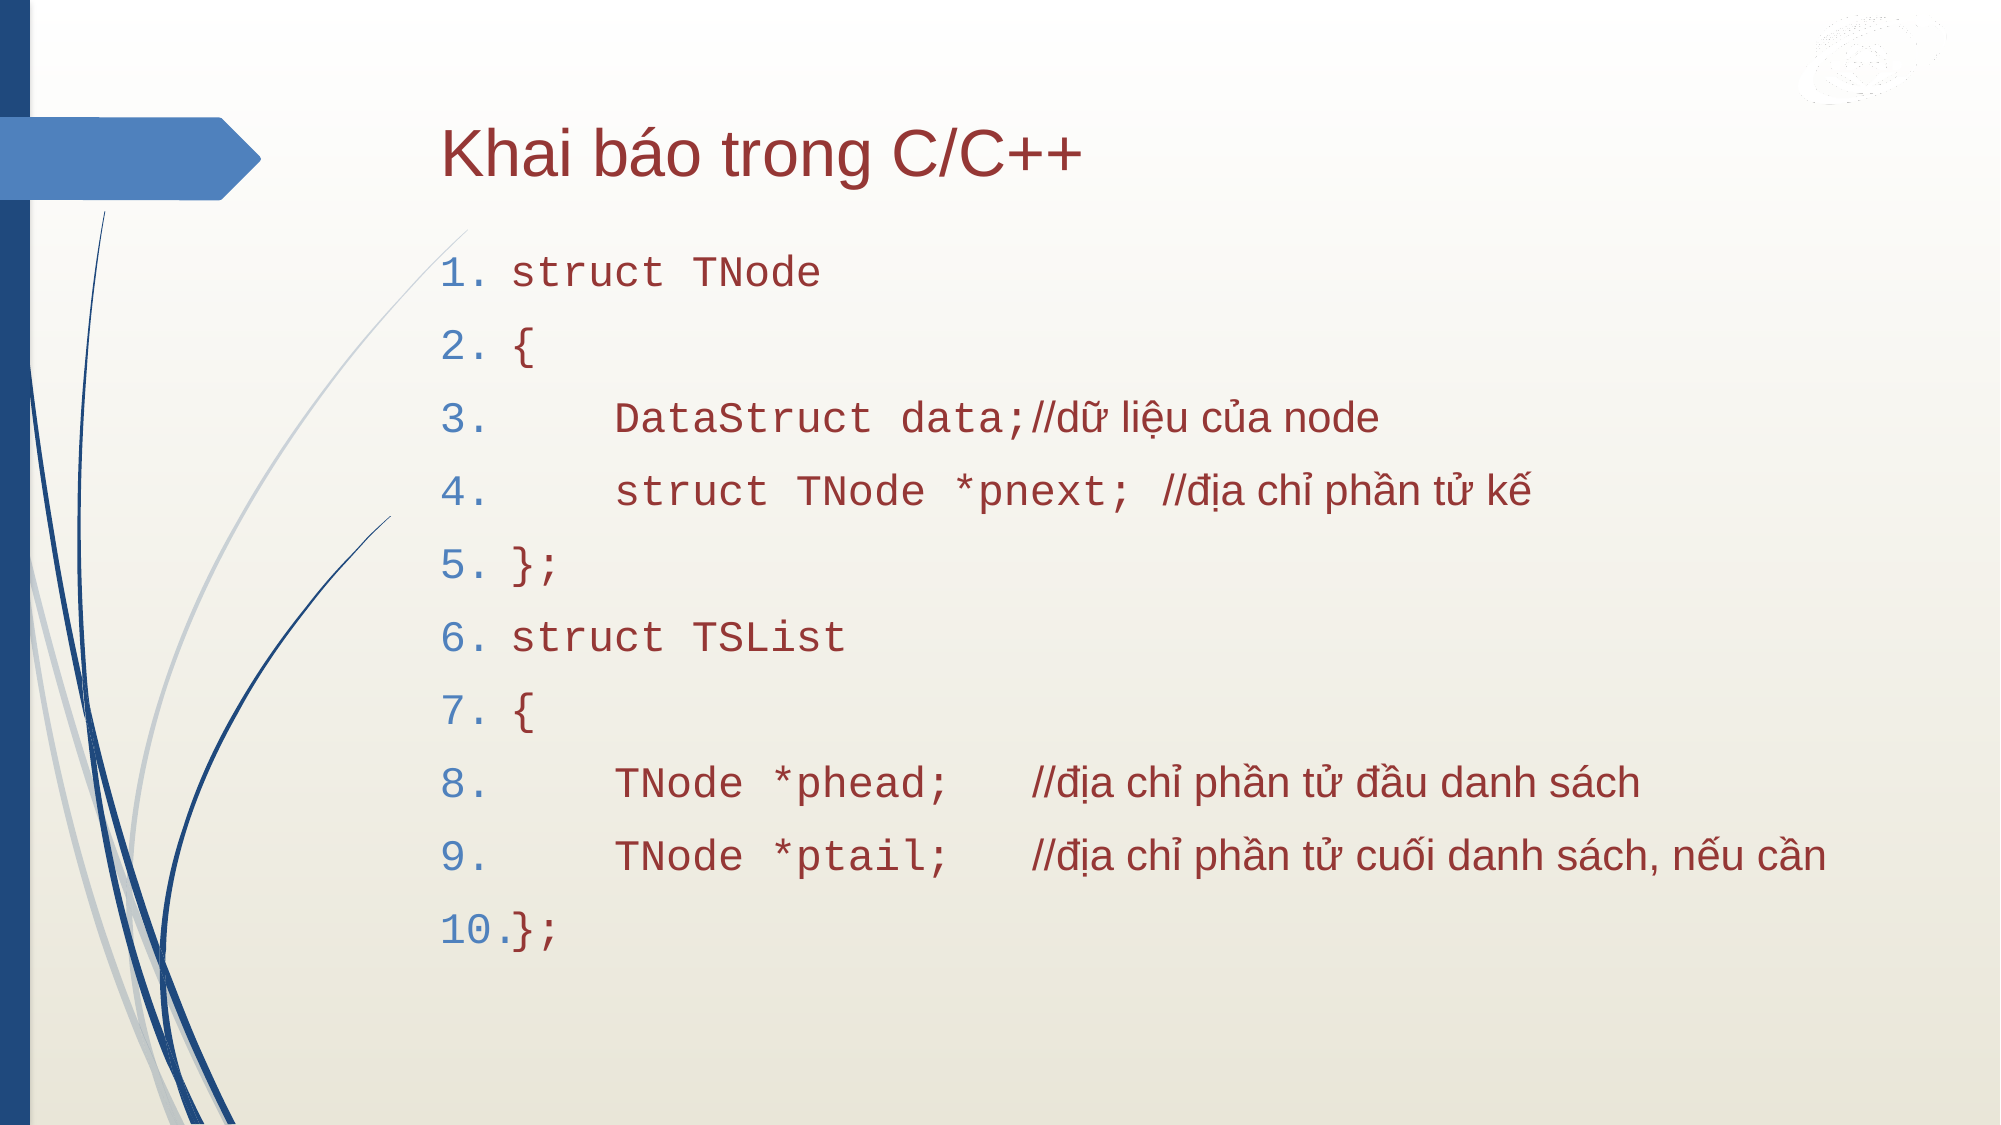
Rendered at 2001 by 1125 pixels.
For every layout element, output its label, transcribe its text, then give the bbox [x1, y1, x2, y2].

title Khai báo trong C/C++ [425, 102, 1888, 228]
list struct TNode { DataStruct data; //dữ liệu của node struct TNode *pnext; //địa chỉ phần tử kế }; struct TSList { TNode *phead; //địa chỉ phần tử đầu danh sách TNode *ptail; //địa chỉ phần tử cuối danh sách, nếu cần }; [424, 228, 1888, 970]
